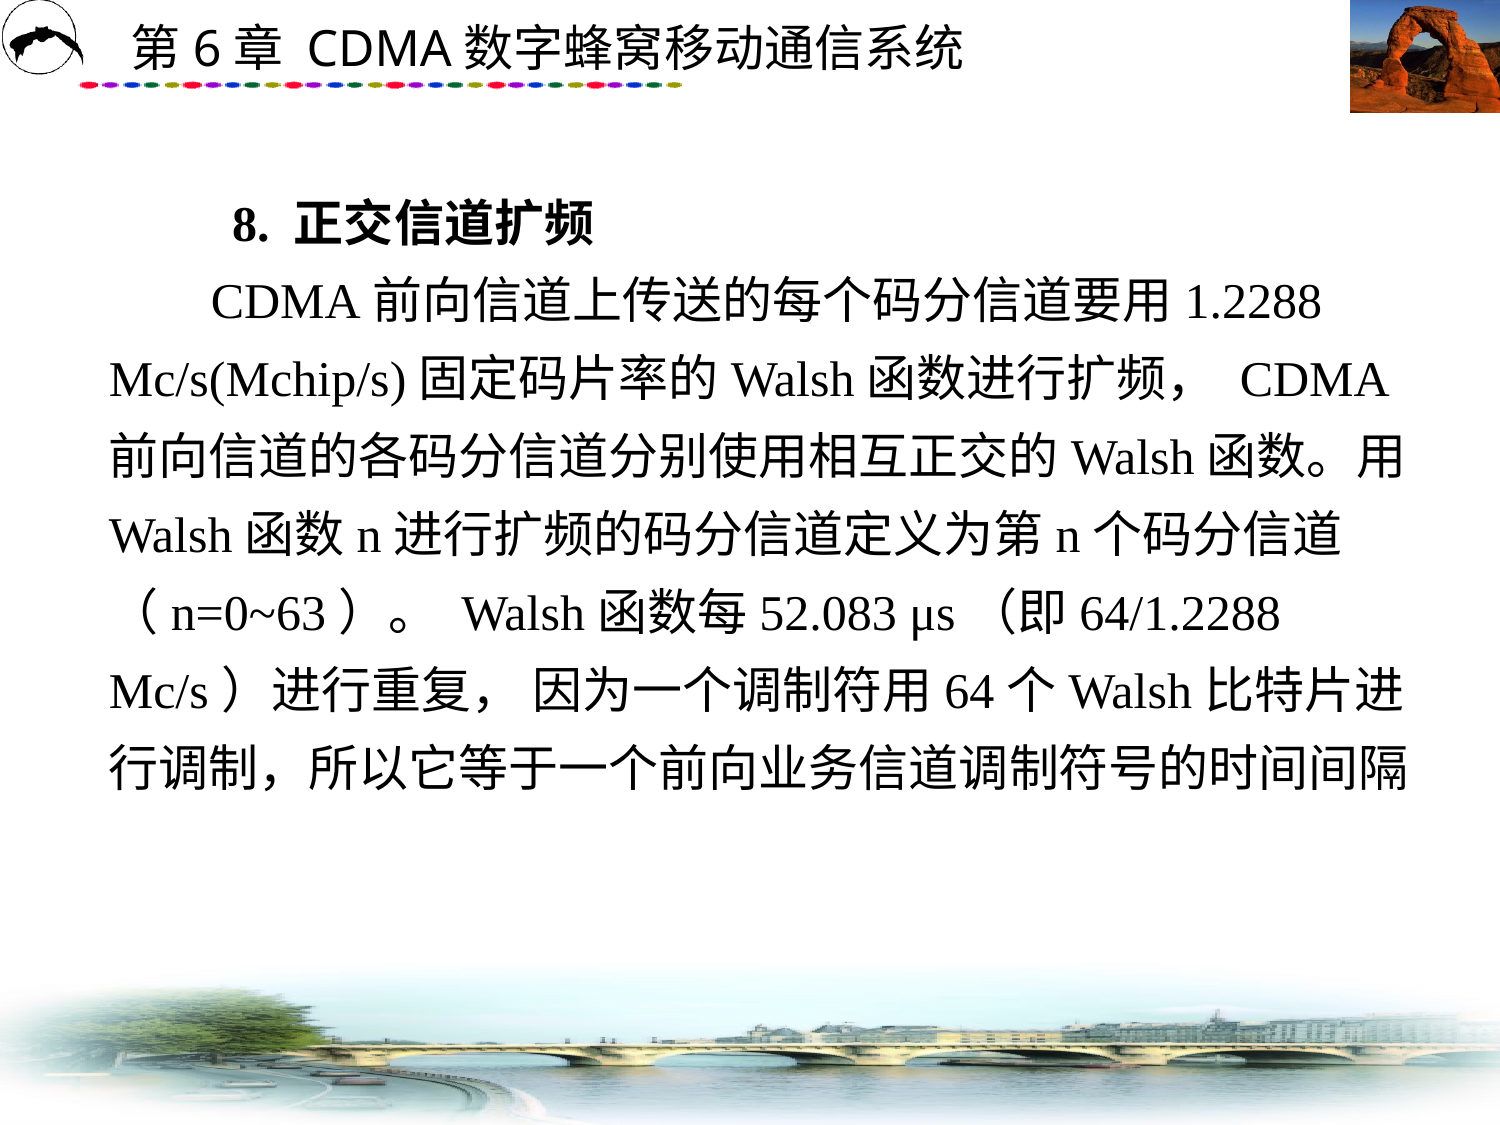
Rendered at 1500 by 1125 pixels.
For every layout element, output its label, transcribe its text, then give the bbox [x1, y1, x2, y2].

title 8. 正交信道扩频 CDMA前向信道上传送的每个码分信道要用1.2288 Mc/s(Mchip/s)固定码片率的Walsh函数进行扩频， CDMA前向信道的各码分信道分别使用相互正交的Walsh函数。用Walsh函数n进行扩频的码分信道定义为第n个码分信道（n=0~63）。 Walsh函数每52.083 μs（即64/1.2288 Mc/s）进行重复， 因为一个调制符用64个Walsh比特片进行调制，所以它等于一个前向业务信道调制符号的时间间隔 [93, 87, 1426, 1013]
picture [74, 78, 691, 91]
picture [1350, 0, 1500, 113]
picture [0, 0, 100, 75]
picture [0, 962, 1500, 1125]
